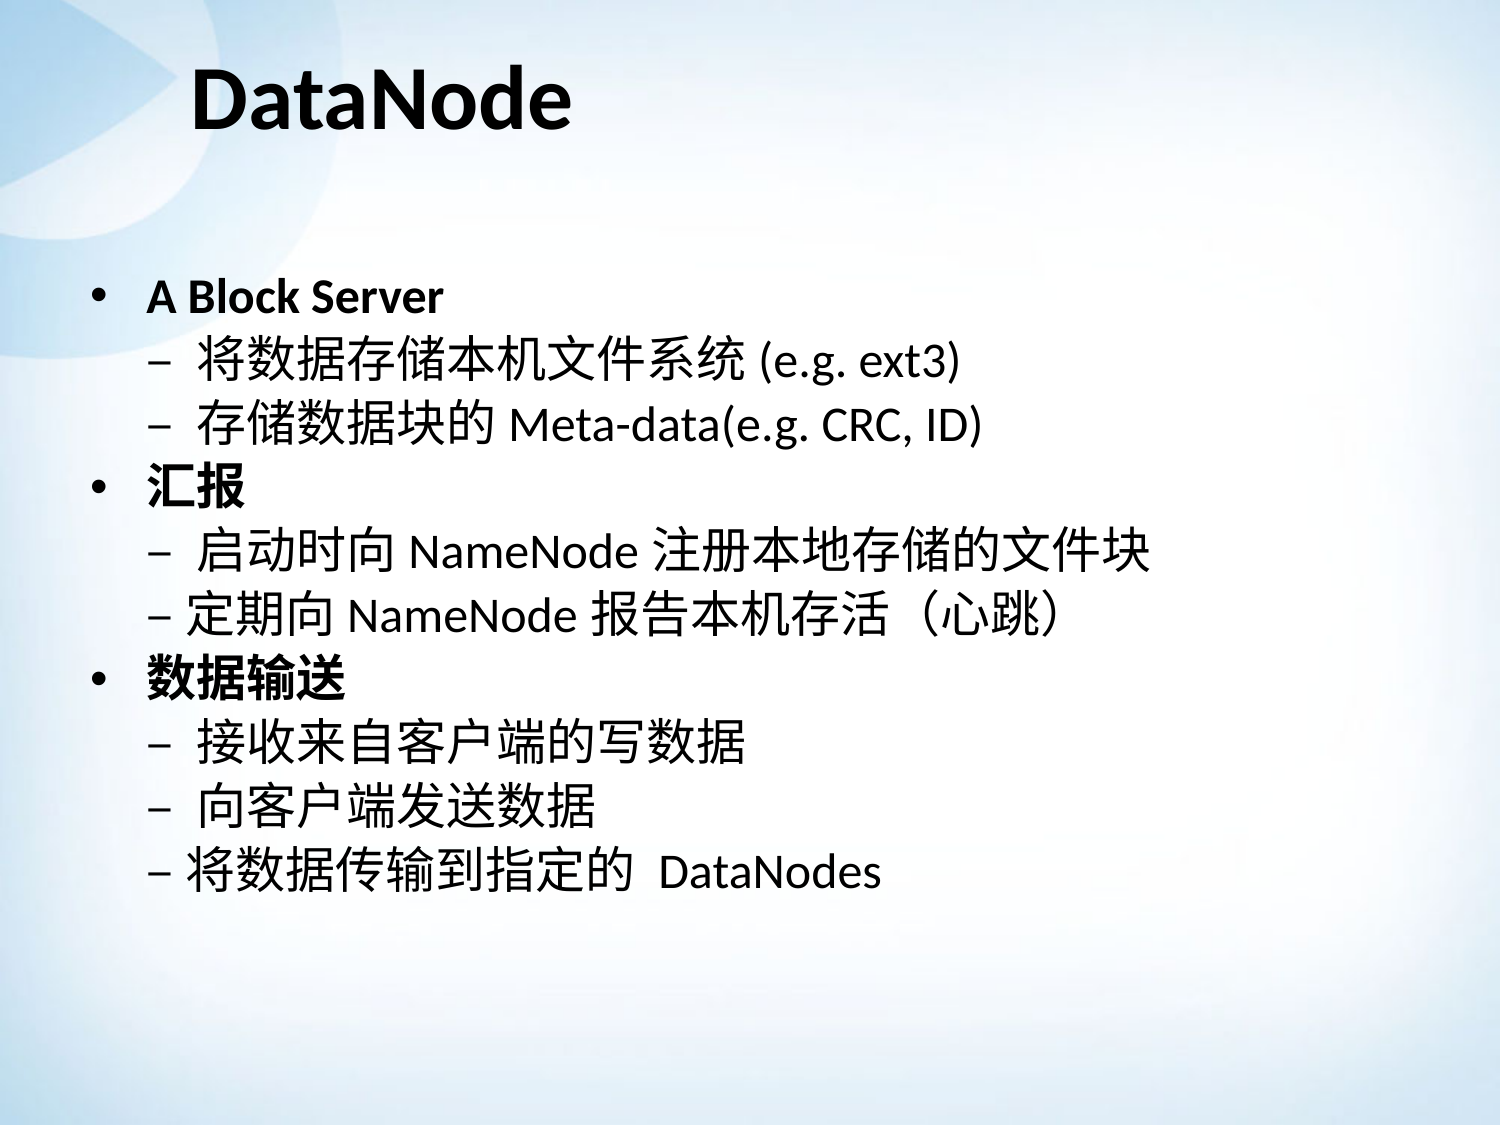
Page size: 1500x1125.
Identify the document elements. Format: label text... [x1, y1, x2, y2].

picture [0, 0, 1500, 1125]
list A Block Server – 将数据存储本机文件系统(e.g. ext3) – 存储数据块的Meta-data(e.g. CRC, ID) 汇报 – 启动时向NameNode注册本地存储的文件块 –定期向NameNode报告本机存活（心跳） 数据输送 – 接收来自客户端的写数据 – 向客户端发送数据 –将数据传输到指定的 DataNodes [75, 262, 1425, 1005]
title DataNode [175, 9, 1430, 176]
